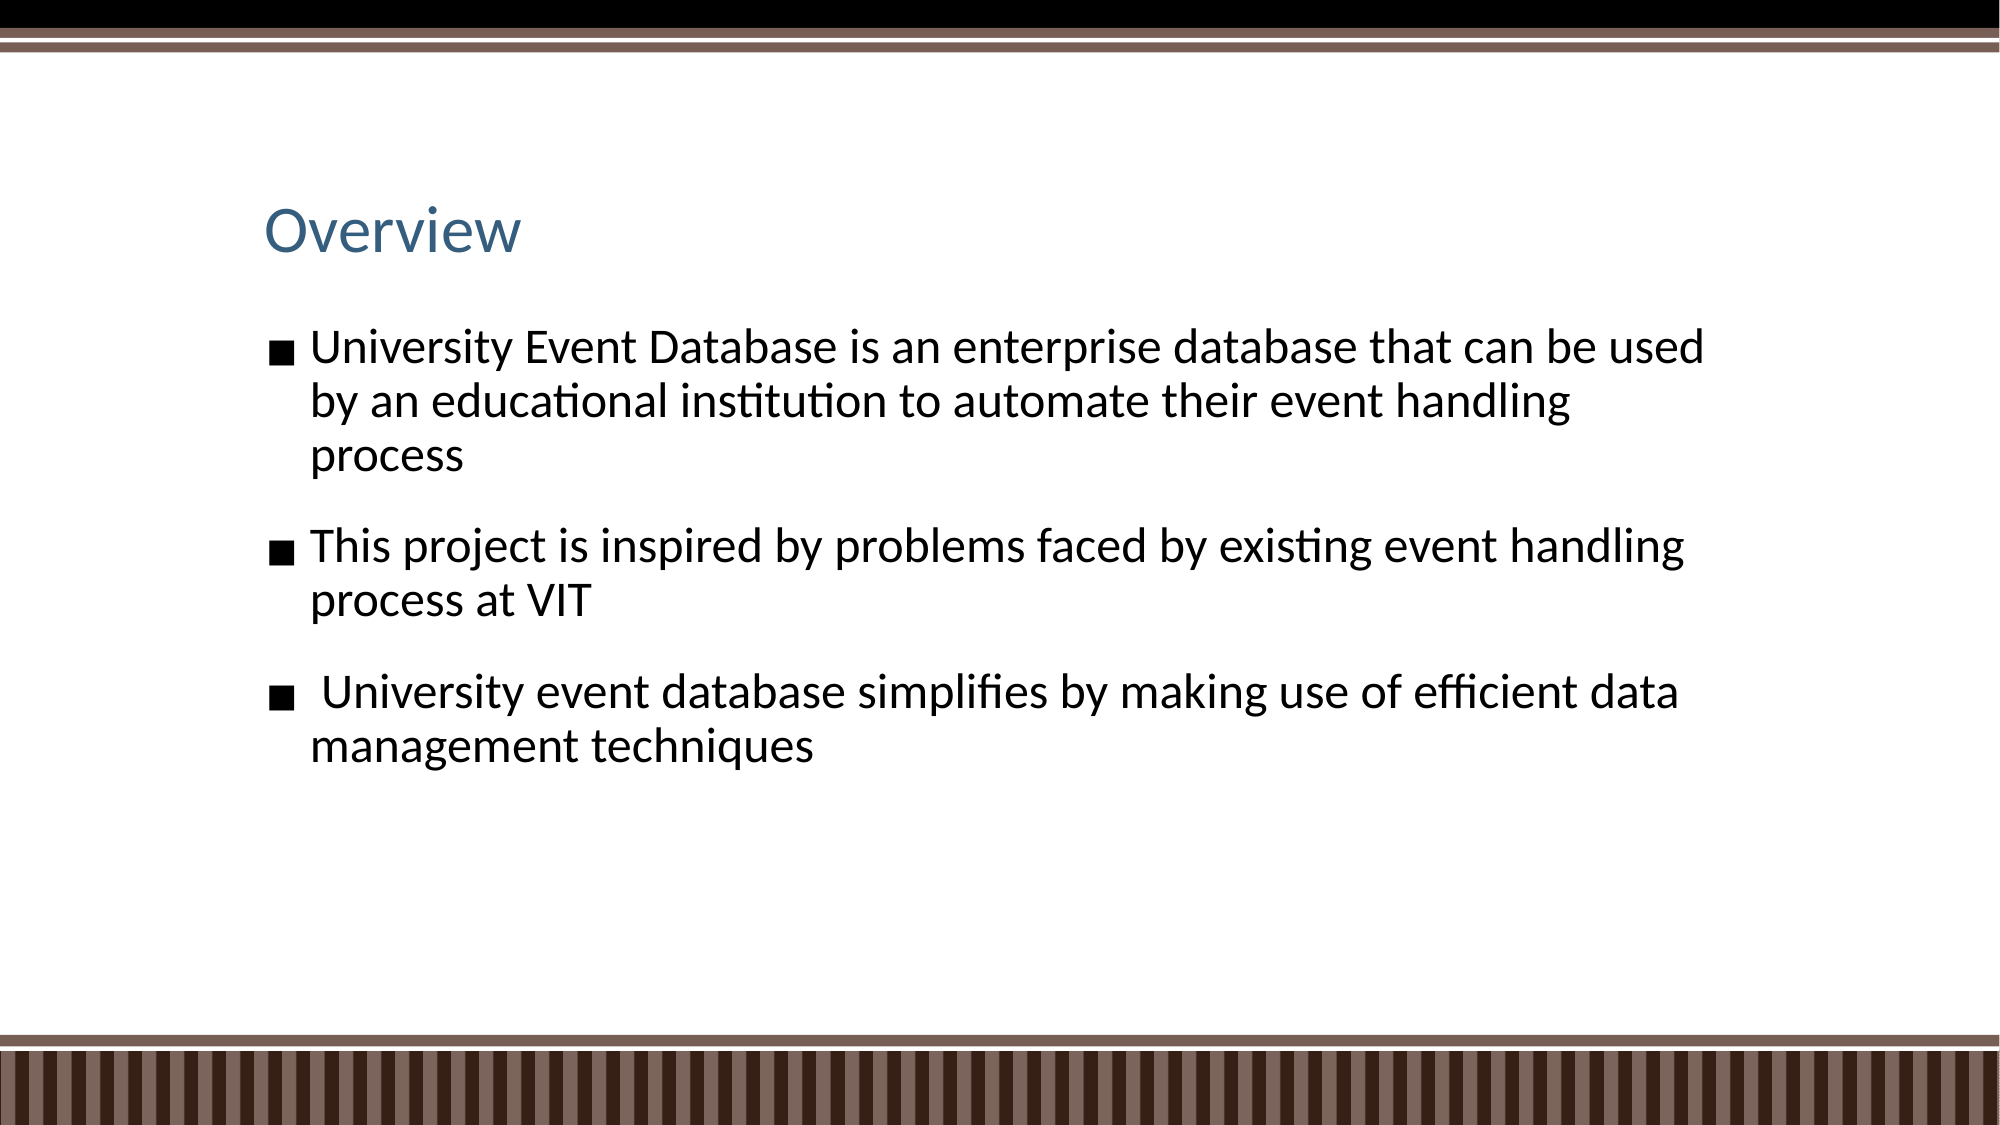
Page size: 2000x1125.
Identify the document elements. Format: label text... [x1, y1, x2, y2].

list University Event Database is an enterprise database that can be used by an educational institution to automate their event handling process This project is inspired by problems faced by existing event handling process at VIT University event database simplifies by making use of efficient data management techniques [249, 312, 1750, 920]
title Overview [249, 99, 1750, 275]
picture [0, 1051, 2000, 1125]
